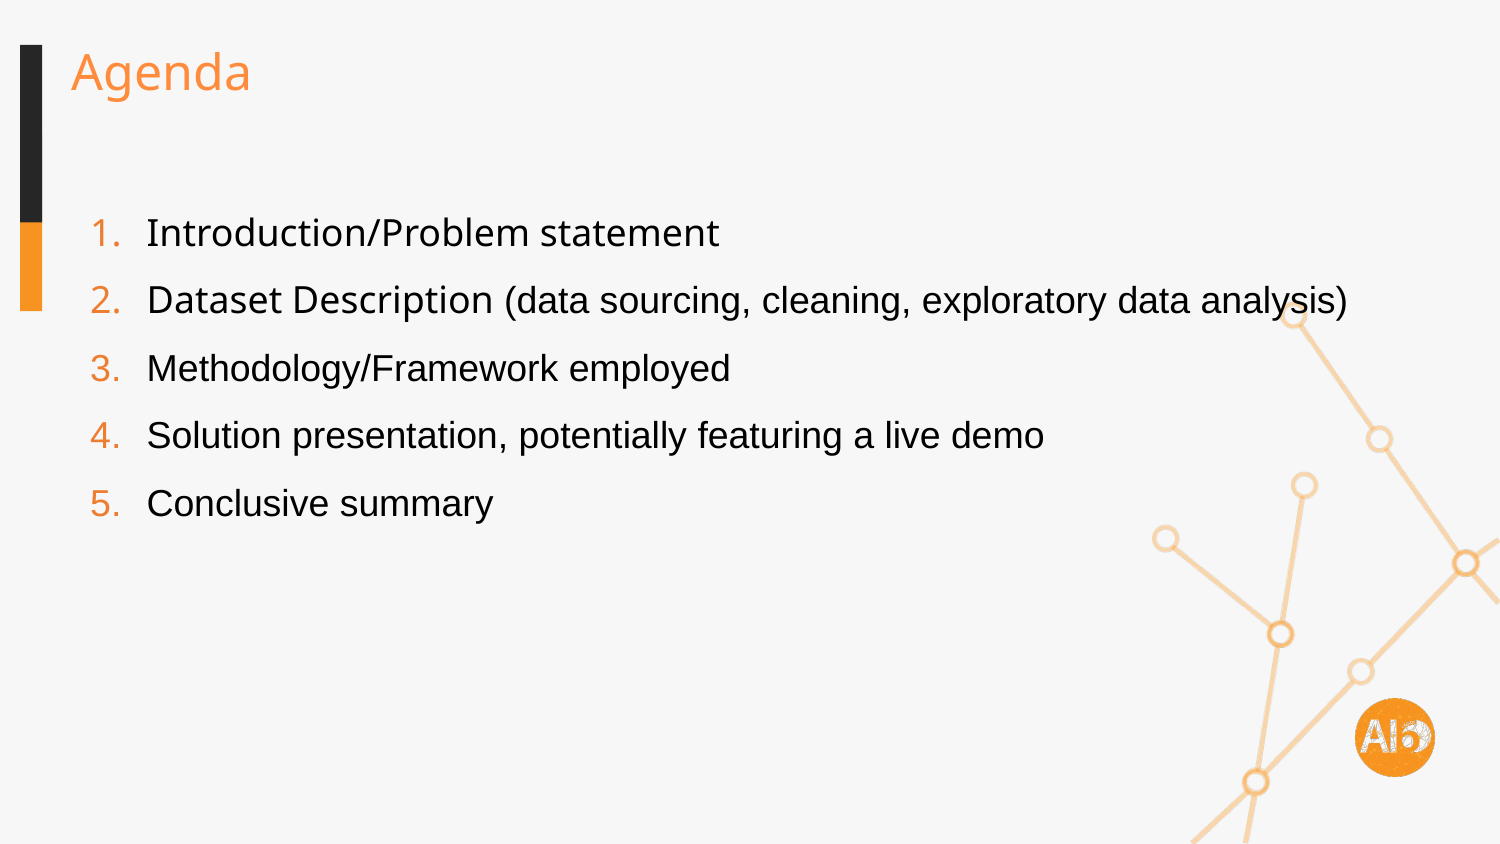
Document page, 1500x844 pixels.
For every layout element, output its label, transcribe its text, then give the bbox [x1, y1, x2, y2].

picture [1151, 300, 1500, 844]
list Introduction/Problem statement Dataset Description (data sourcing, cleaning, exploratory data analysis) Methodology/Framework employed Solution presentation, potentially featuring a live demo Conclusive summary [60, 180, 1378, 546]
title Agenda [60, 21, 1355, 127]
